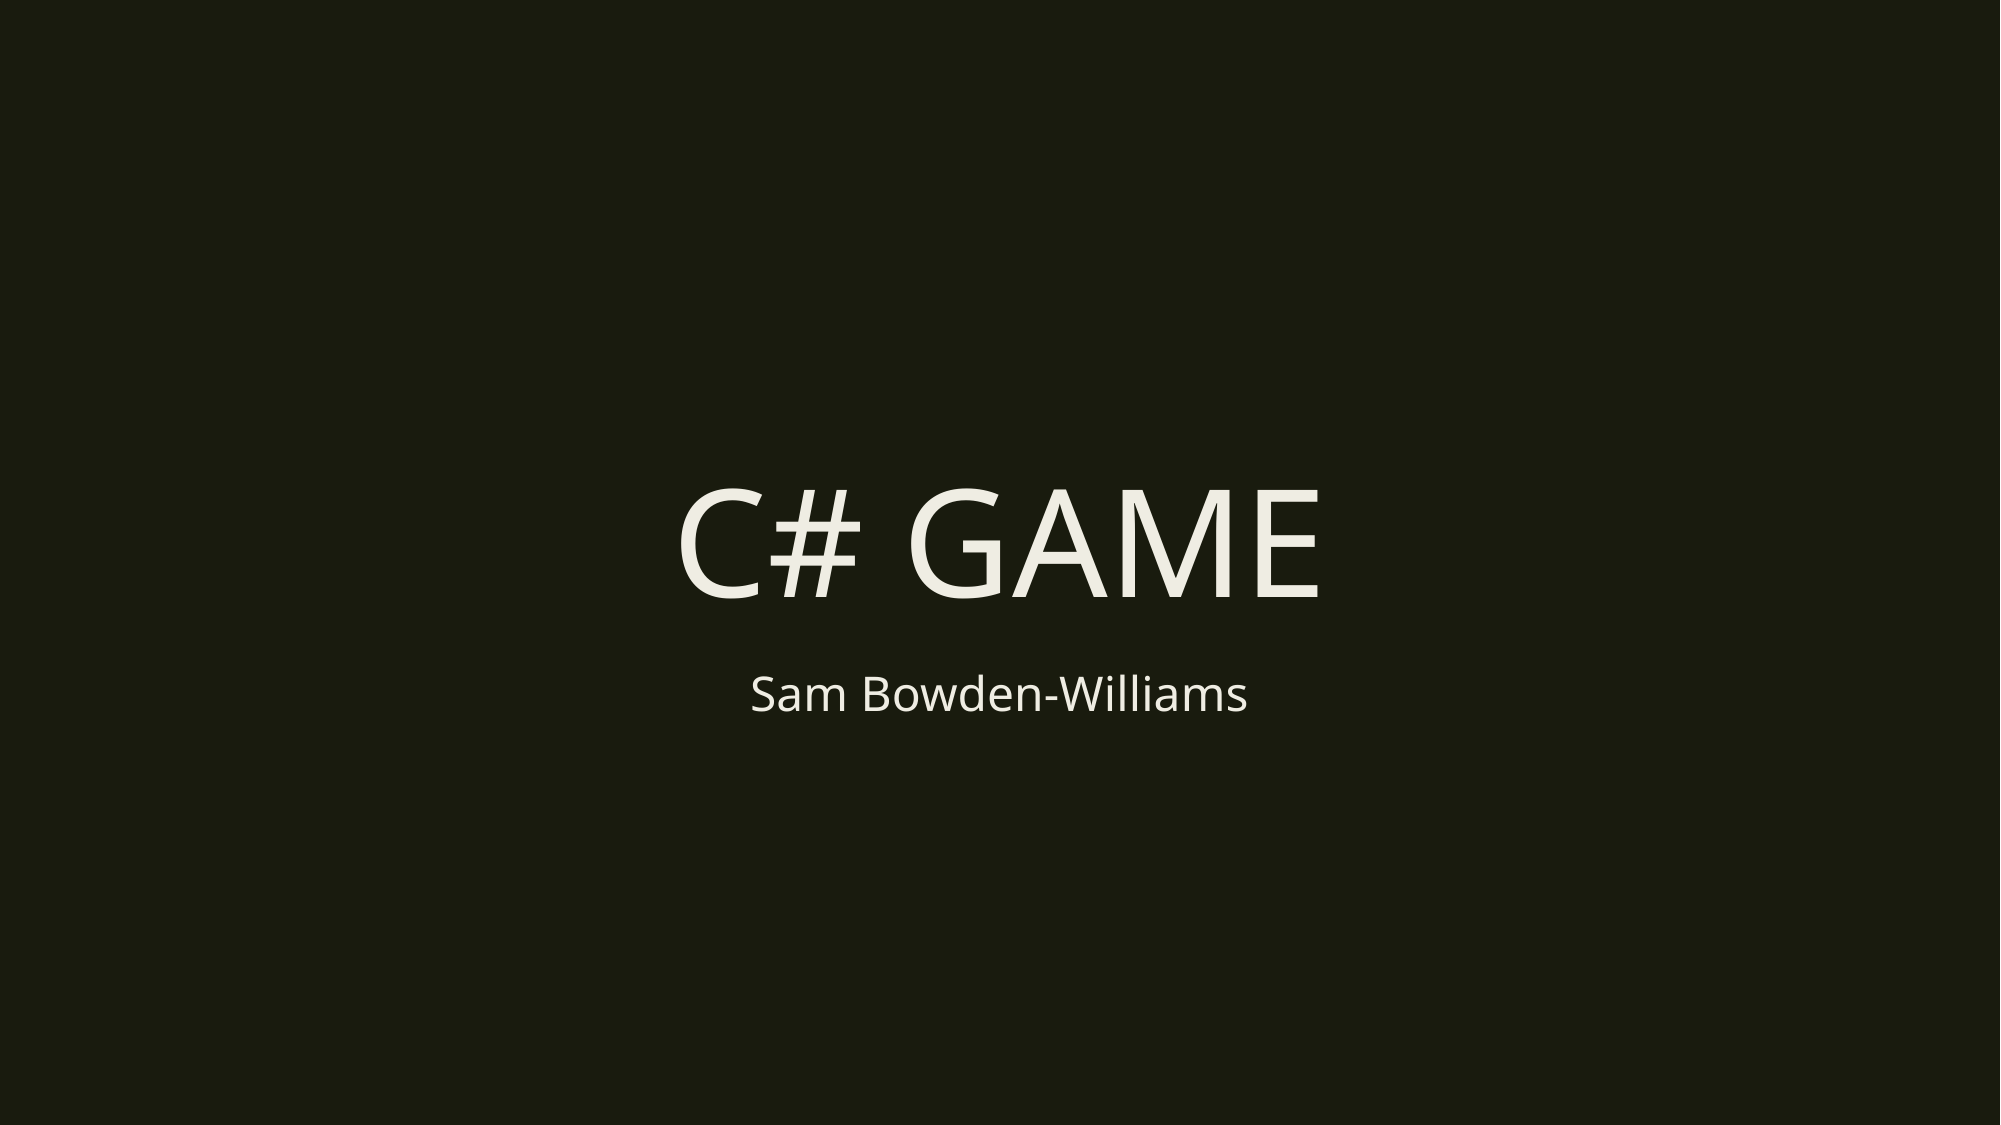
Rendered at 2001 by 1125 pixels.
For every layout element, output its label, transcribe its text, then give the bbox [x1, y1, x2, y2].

title C# Game [314, 293, 1686, 638]
subtitle Sam Bowden-Williams [439, 649, 1561, 828]
